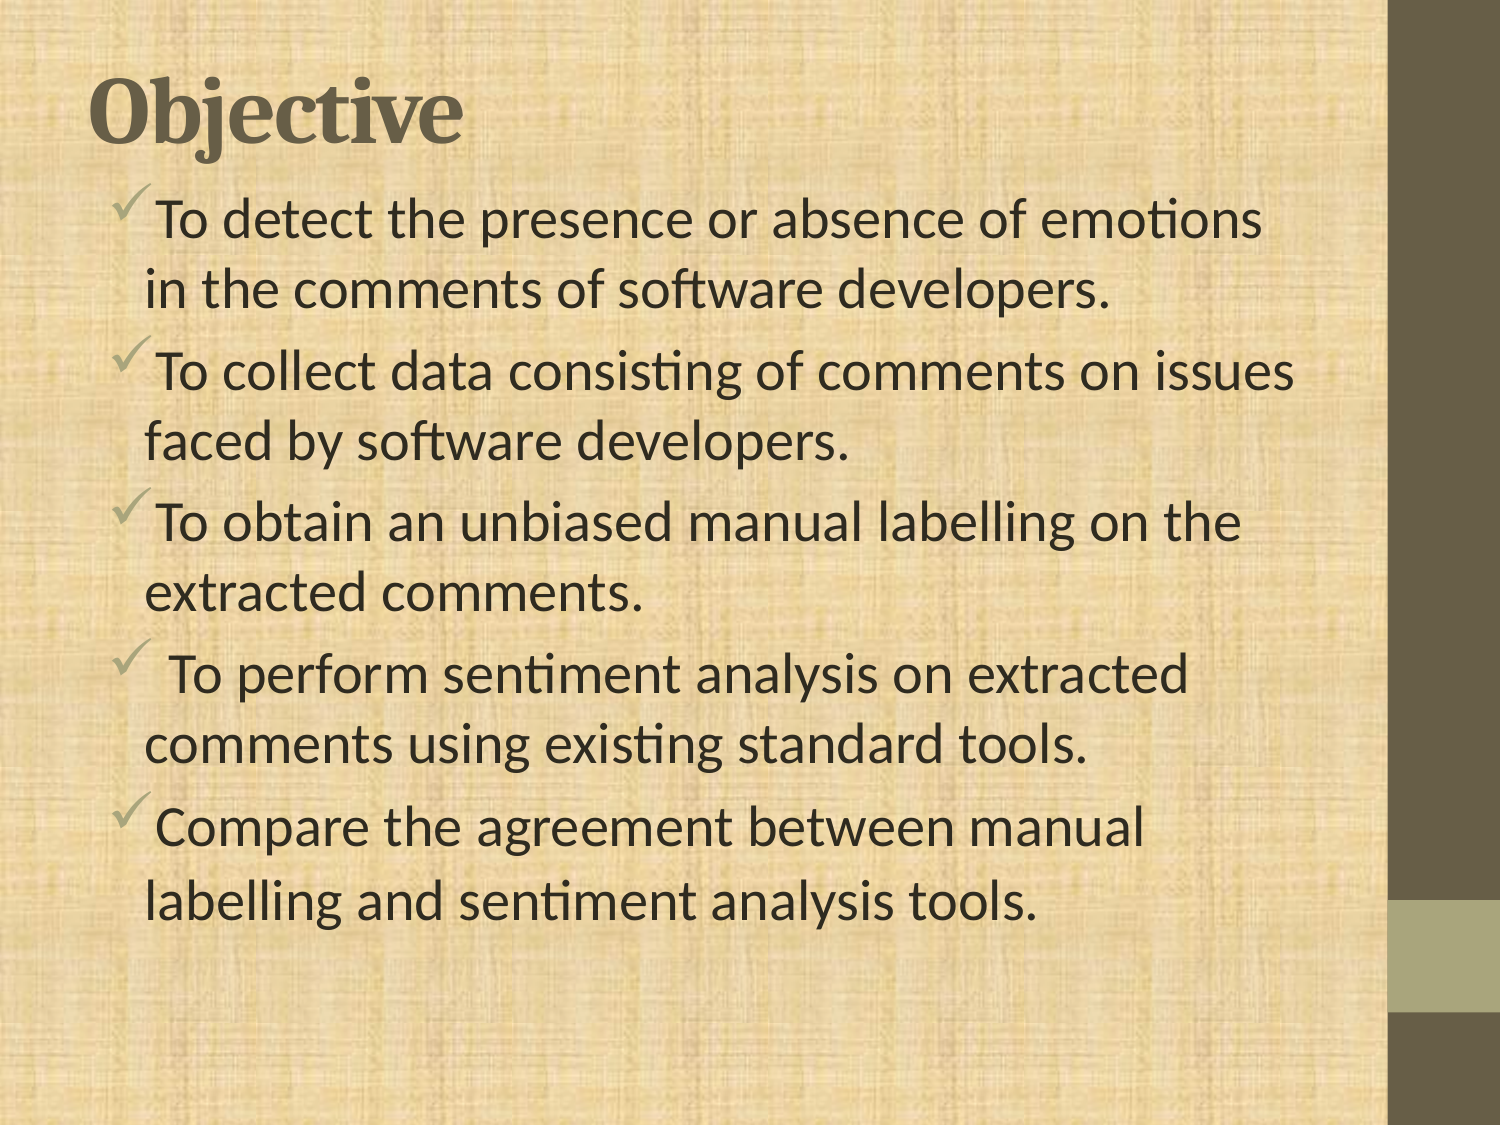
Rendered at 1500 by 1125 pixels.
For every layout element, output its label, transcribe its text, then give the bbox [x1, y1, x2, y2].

title Objective [73, 11, 1324, 172]
list To detect the presence or absence of emotions in the comments of software developers. To collect data consisting of comments on issues faced by software developers. To obtain an unbiased manual labelling on the extracted comments. To perform sentiment analysis on extracted comments using existing standard tools. Compare the agreement between manual labelling and sentiment analysis tools. [73, 172, 1324, 1035]
